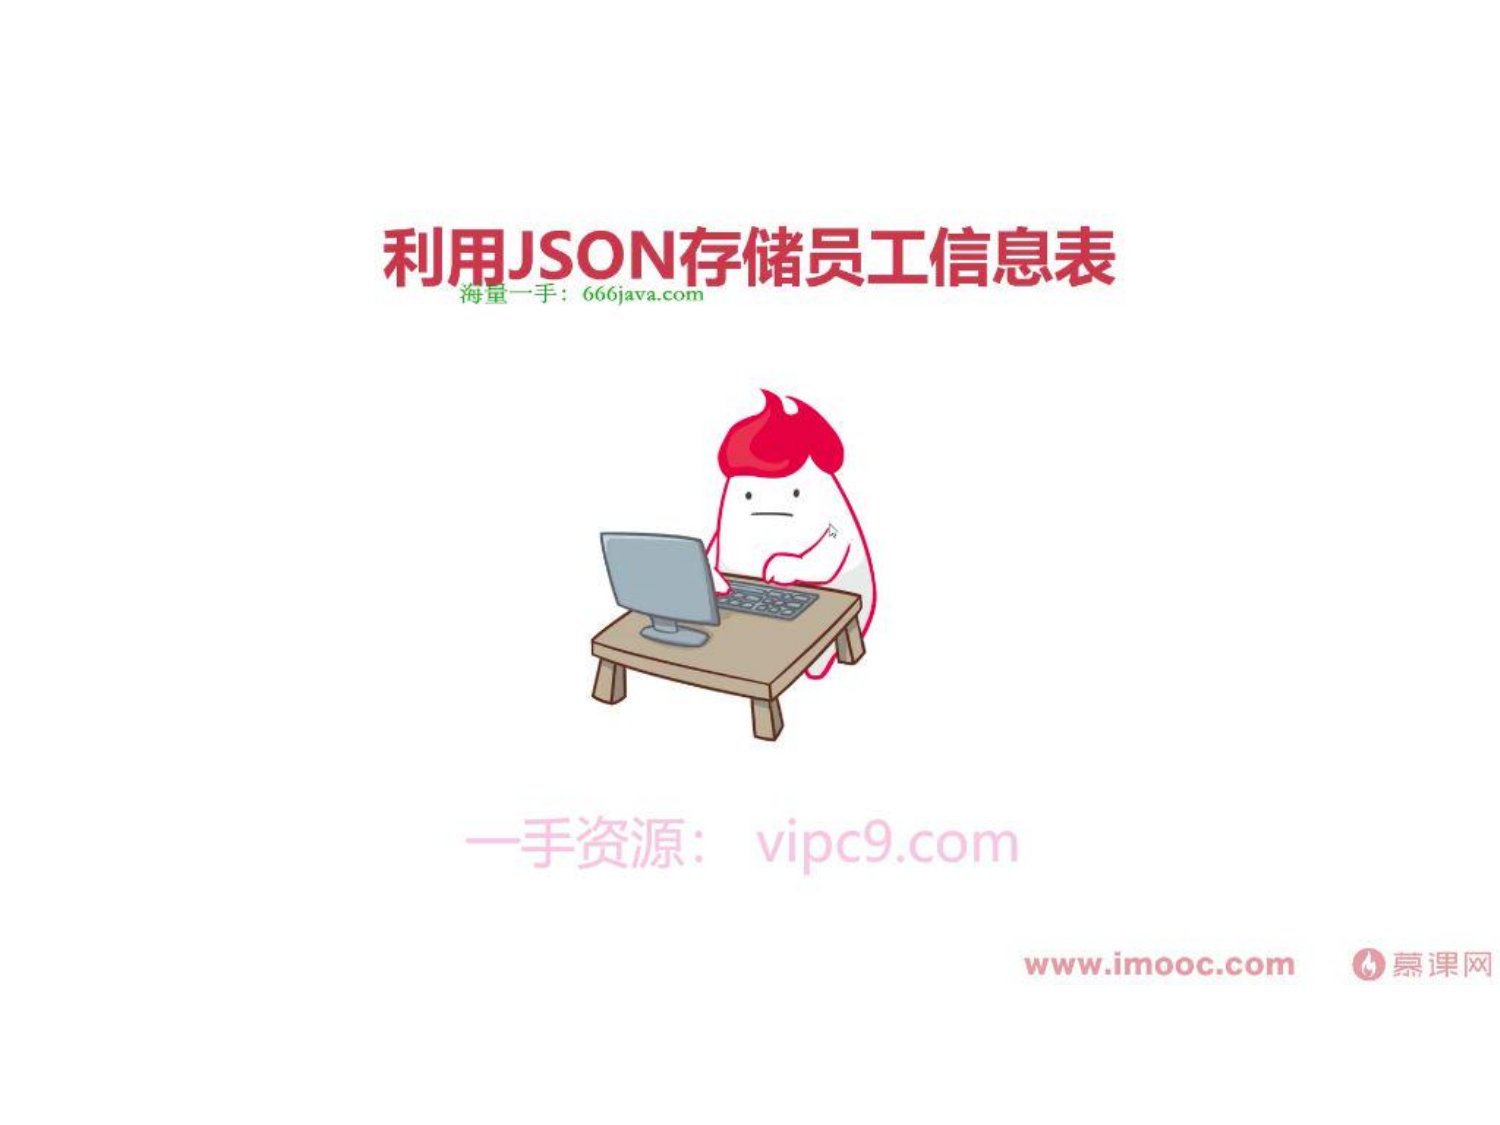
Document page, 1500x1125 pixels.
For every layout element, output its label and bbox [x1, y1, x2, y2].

picture [0, 140, 1500, 985]
